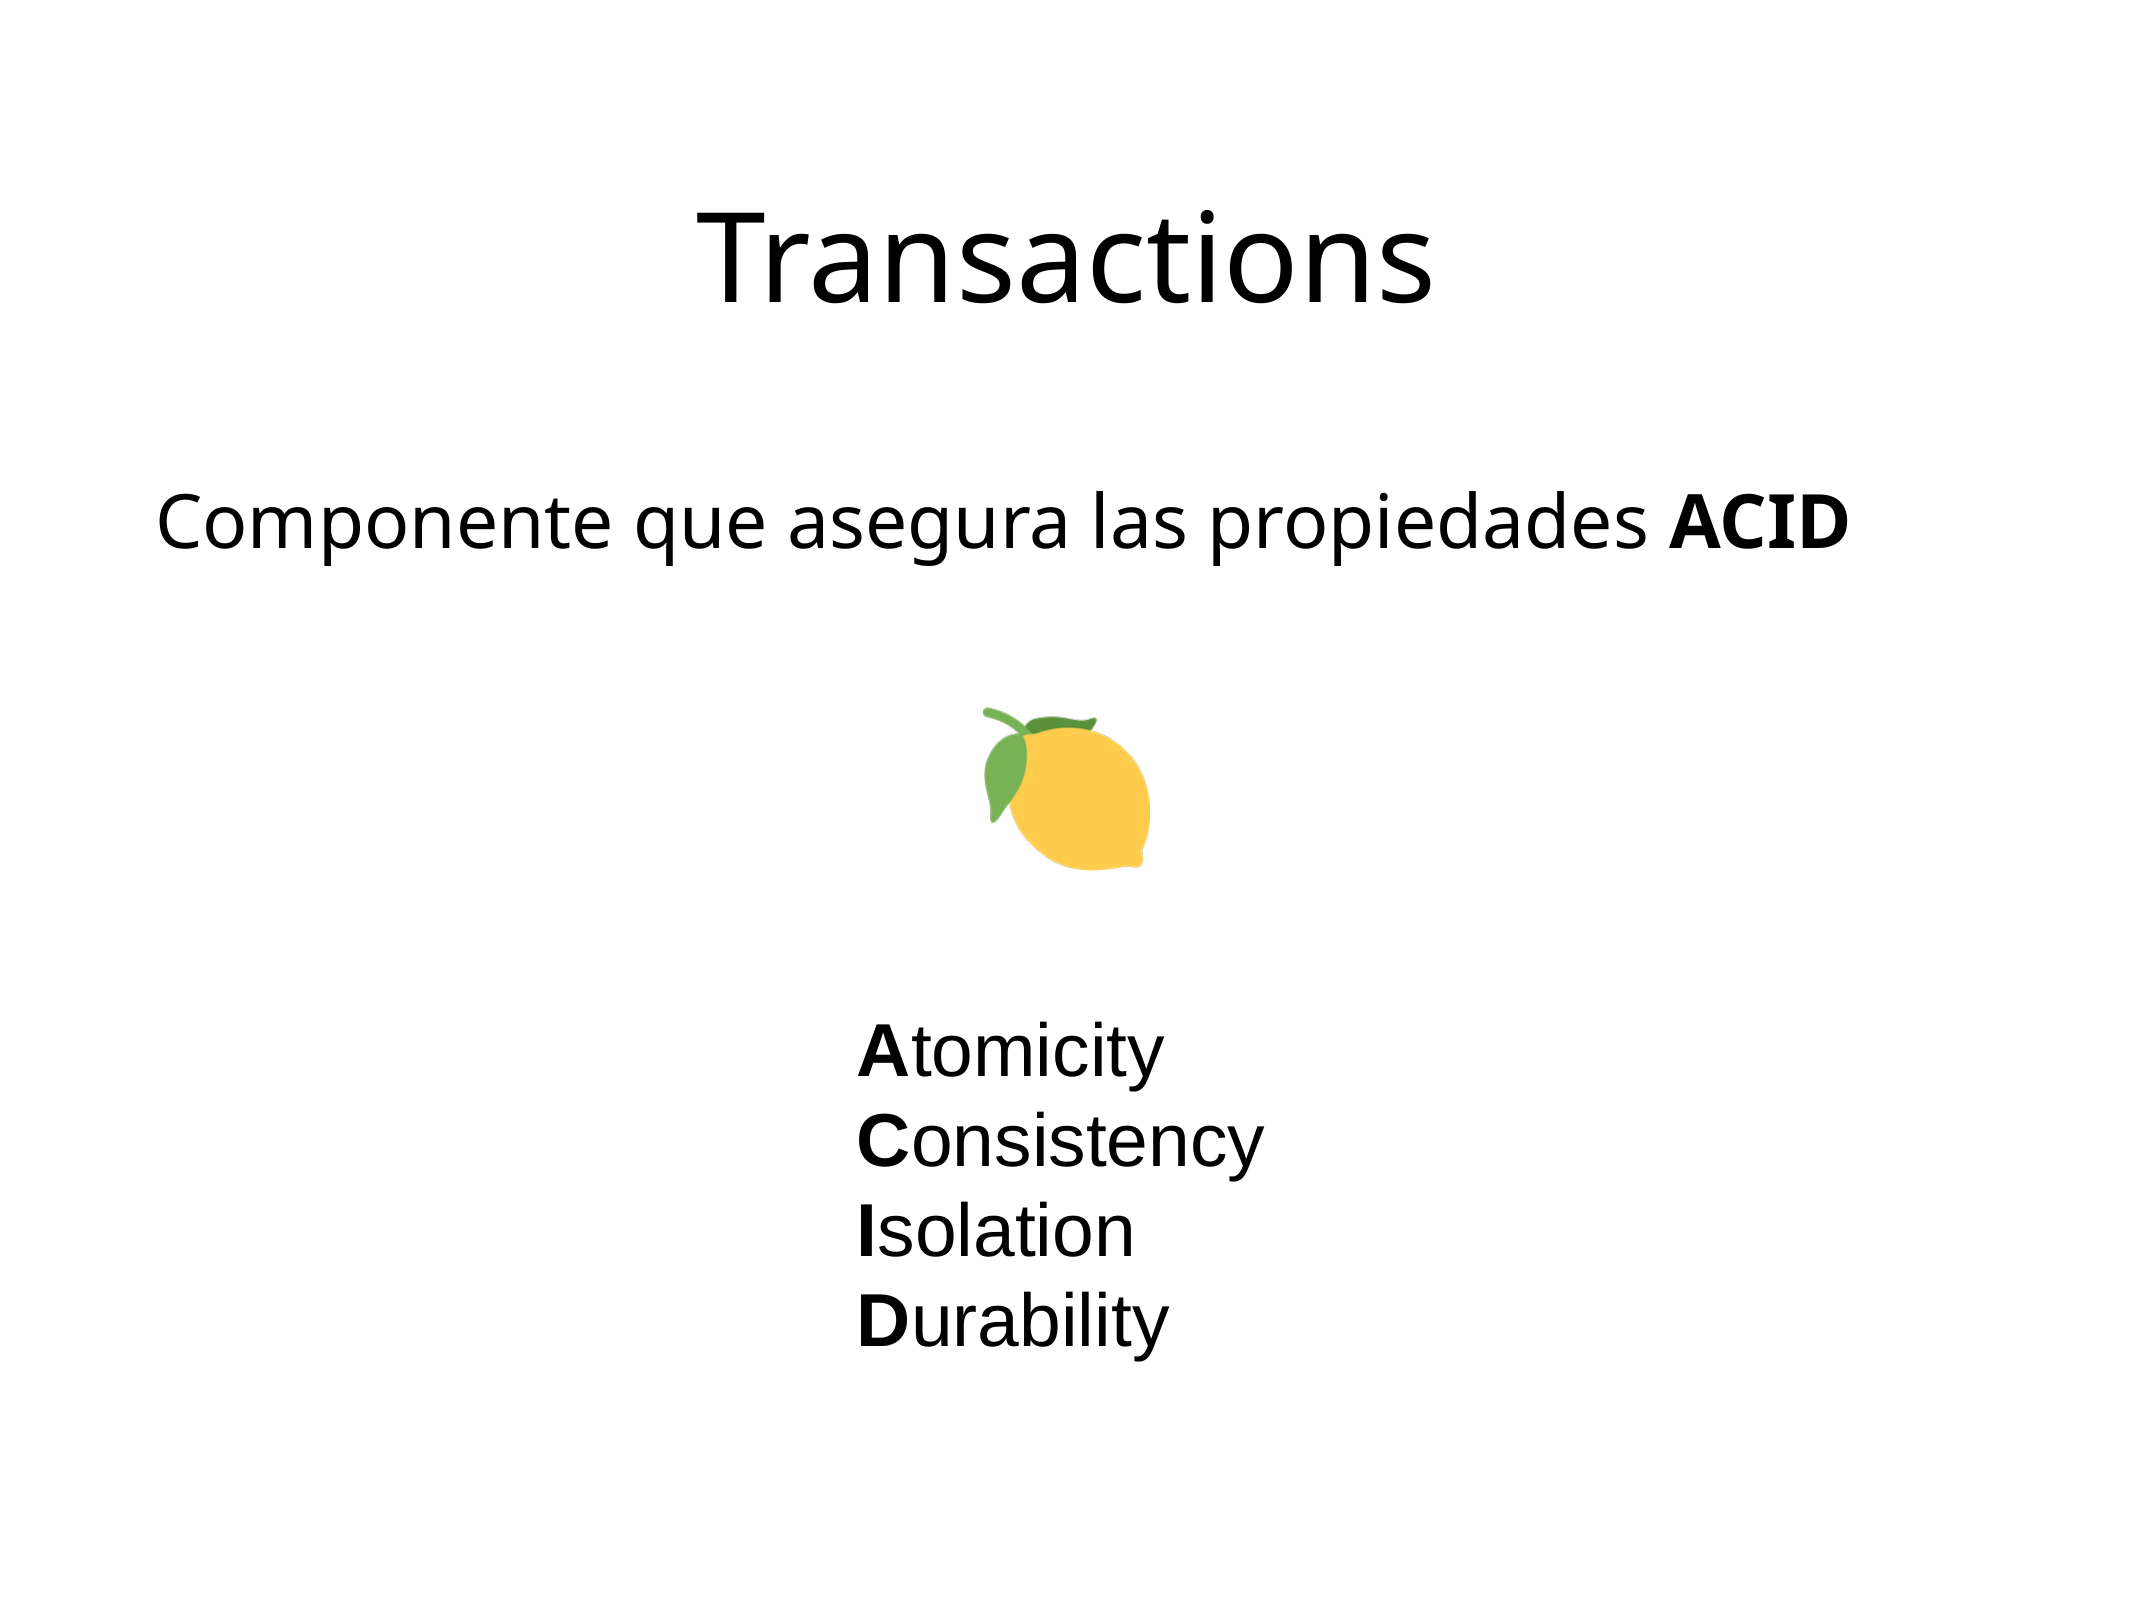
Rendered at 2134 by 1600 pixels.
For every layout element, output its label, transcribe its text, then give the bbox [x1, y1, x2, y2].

text_box Componente que asegura las propiedades ACID [146, 465, 1987, 572]
text_box Transactions [146, 169, 1987, 336]
picture [983, 703, 1151, 871]
text_box Atomicity Consistency Isolation Durability [848, 993, 1364, 1370]
